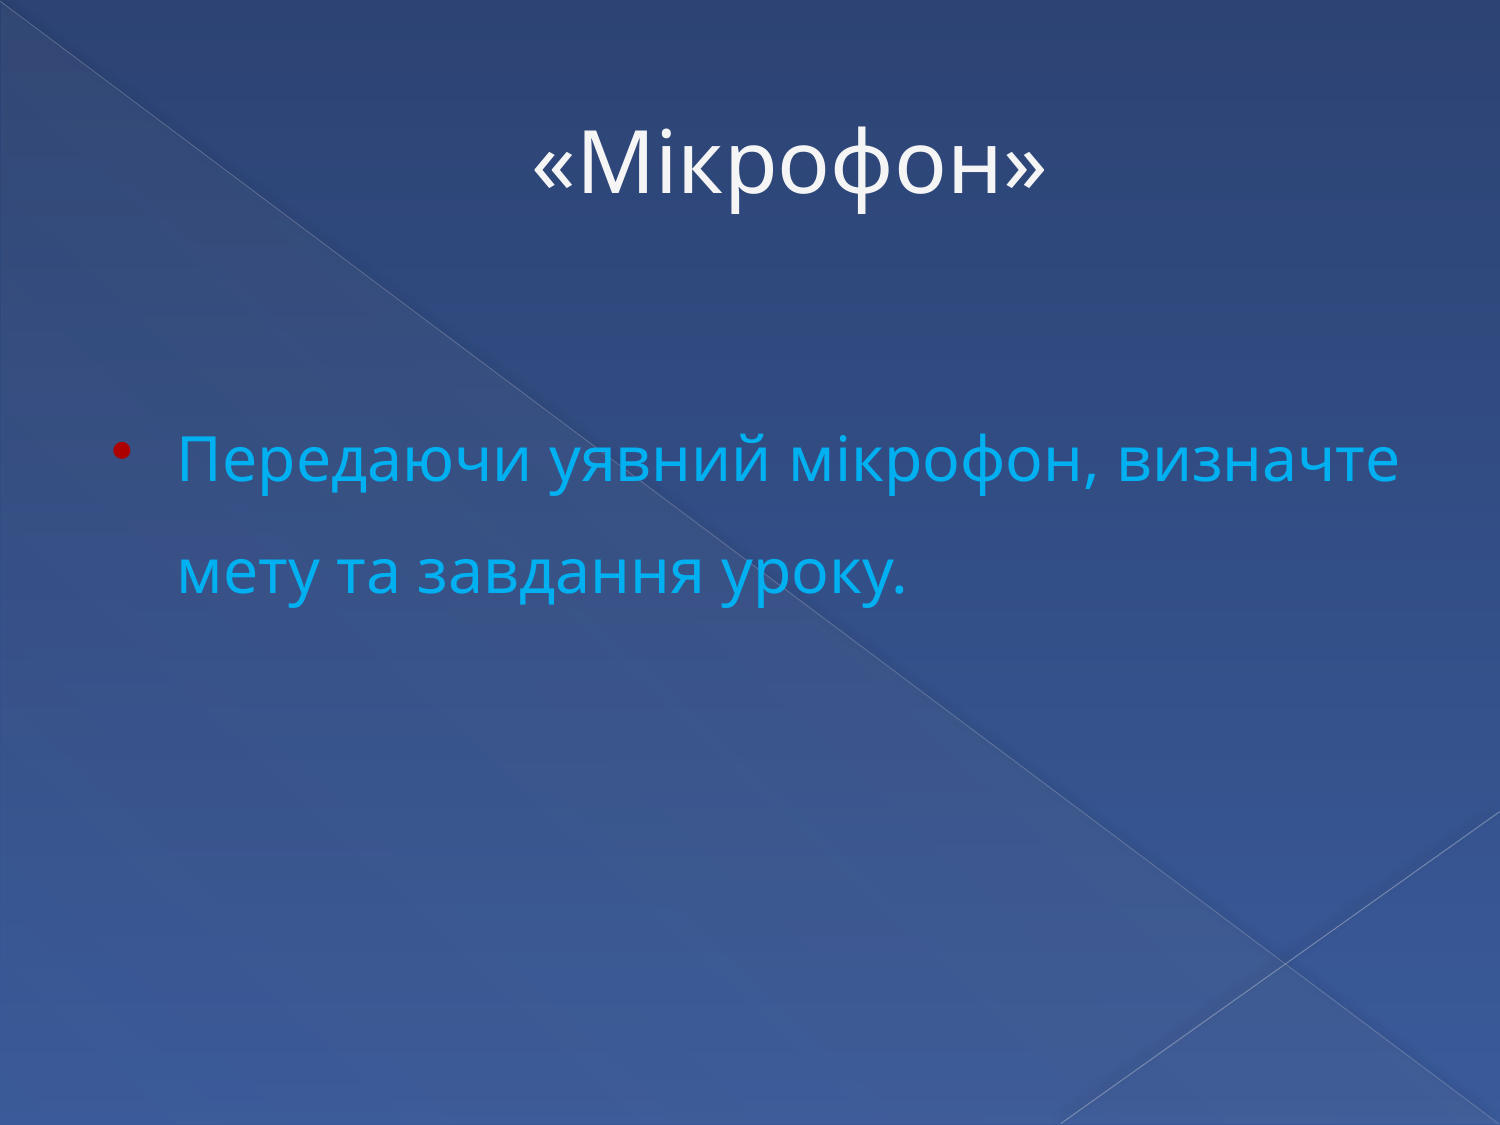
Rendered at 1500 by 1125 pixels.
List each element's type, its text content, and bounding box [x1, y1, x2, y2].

list Передаючи уявний мікрофон, визначте мету та завдання уроку. [88, 374, 1439, 811]
title «Мікрофон» [75, 43, 1425, 274]
